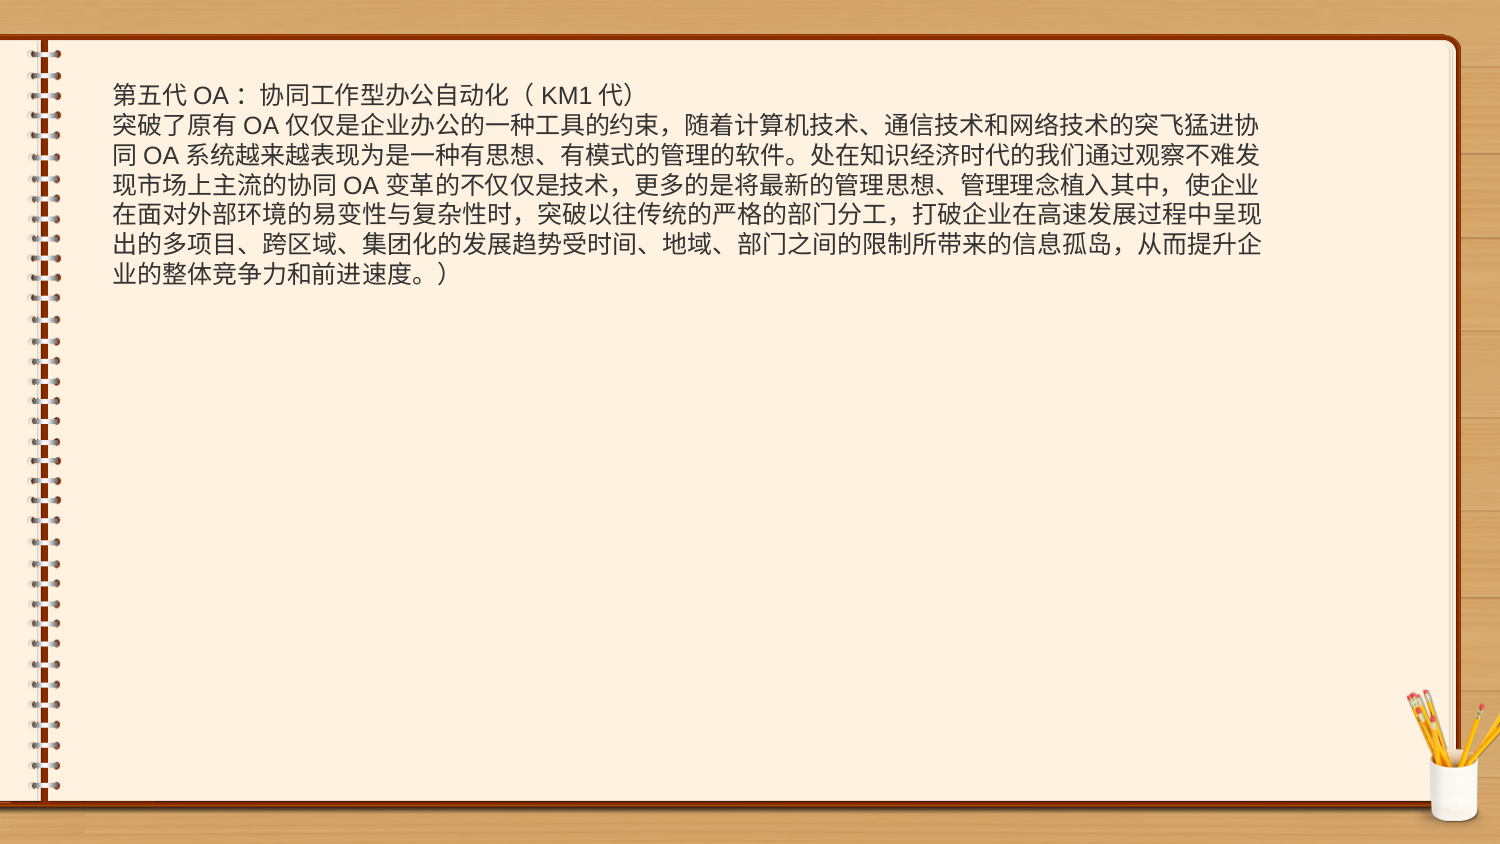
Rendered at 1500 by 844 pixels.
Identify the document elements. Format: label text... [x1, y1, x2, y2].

text_box 第五代OA：协同工作型办公自动化（KM1代） 突破了原有OA仅仅是企业办公的一种工具的约束，随着计算机技术、通信技术和网络技术的突飞猛进协同OA系统越来越表现为是一种有思想、有模式的管理的软件。处在知识经济时代的我们通过观察不难发现市场上主流的协同OA变革的不仅仅是技术，更多的是将最新的管理思想、管理理念植入其中，使企业在面对外部环境的易变性与复杂性时，突破以往传统的严格的部门分工，打破企业在高速发展过程中呈现出的多项目、跨区域、集团化的发展趋势受时间、地域、部门之间的限制所带来的信息孤岛，从而提升企业的整体竞争力和前进速度。） [112, 79, 1282, 289]
picture [0, 0, 1500, 844]
